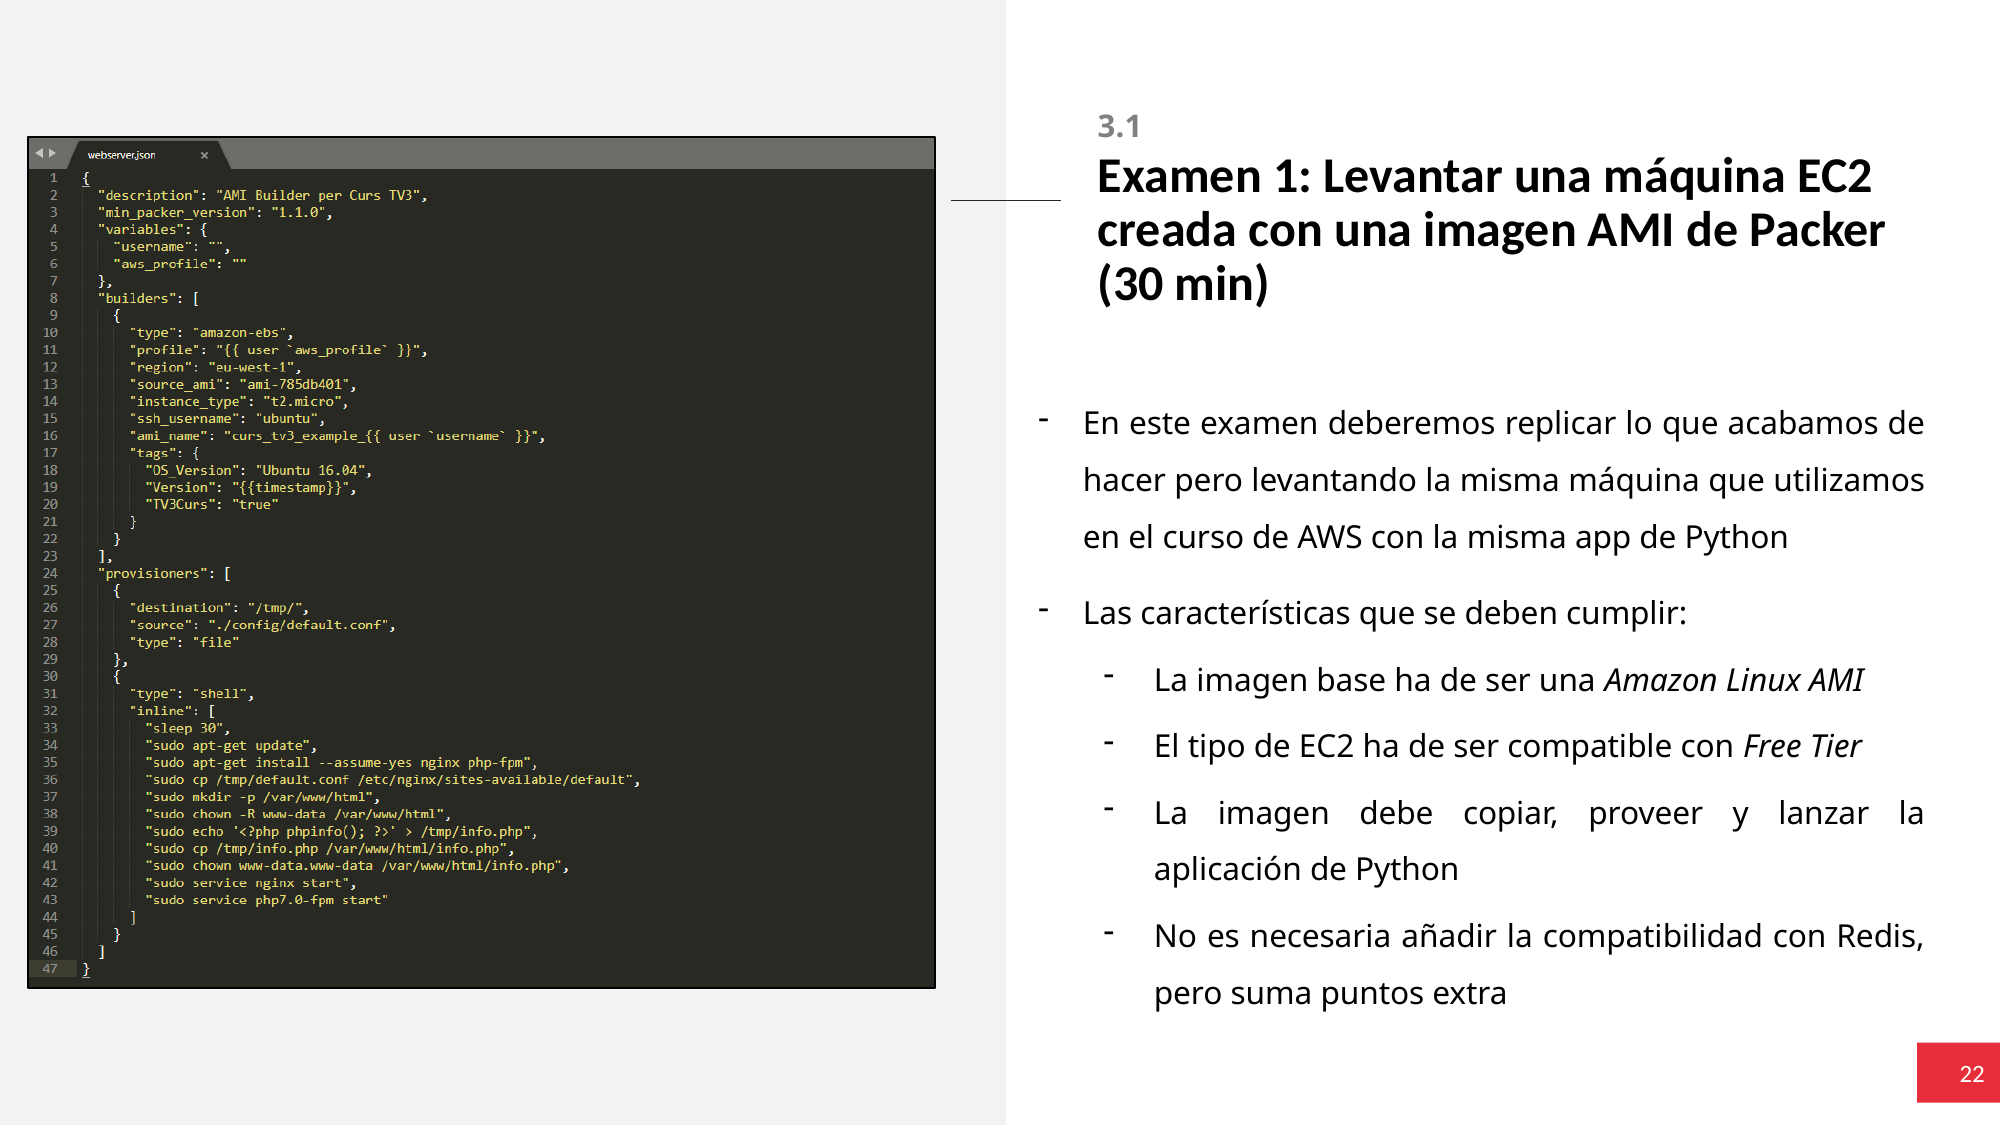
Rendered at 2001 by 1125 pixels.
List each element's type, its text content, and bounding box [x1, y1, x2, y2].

slide_number 22 [1917, 1042, 2000, 1103]
list 3.1 [1082, 103, 1461, 153]
title Examen 1: Levantar una máquina EC2 creada con una imagen AMI de Packer (30 min) [1082, 185, 1929, 276]
picture [28, 137, 935, 988]
list En este examen deberemos replicar lo que acabamos de hacer pero levantando la misma máquina que utilizamos en el curso de AWS con la misma app de Python Las características que se deben cumplir: La imagen base ha de ser una Amazon Linux AMI El tipo de EC2 ha de ser compatible con Free Tier La imagen debe copiar, proveer y lanzar la aplicación de Python No es necesaria añadir la compatibilidad con Redis, pero suma puntos extra [1023, 376, 1941, 1065]
